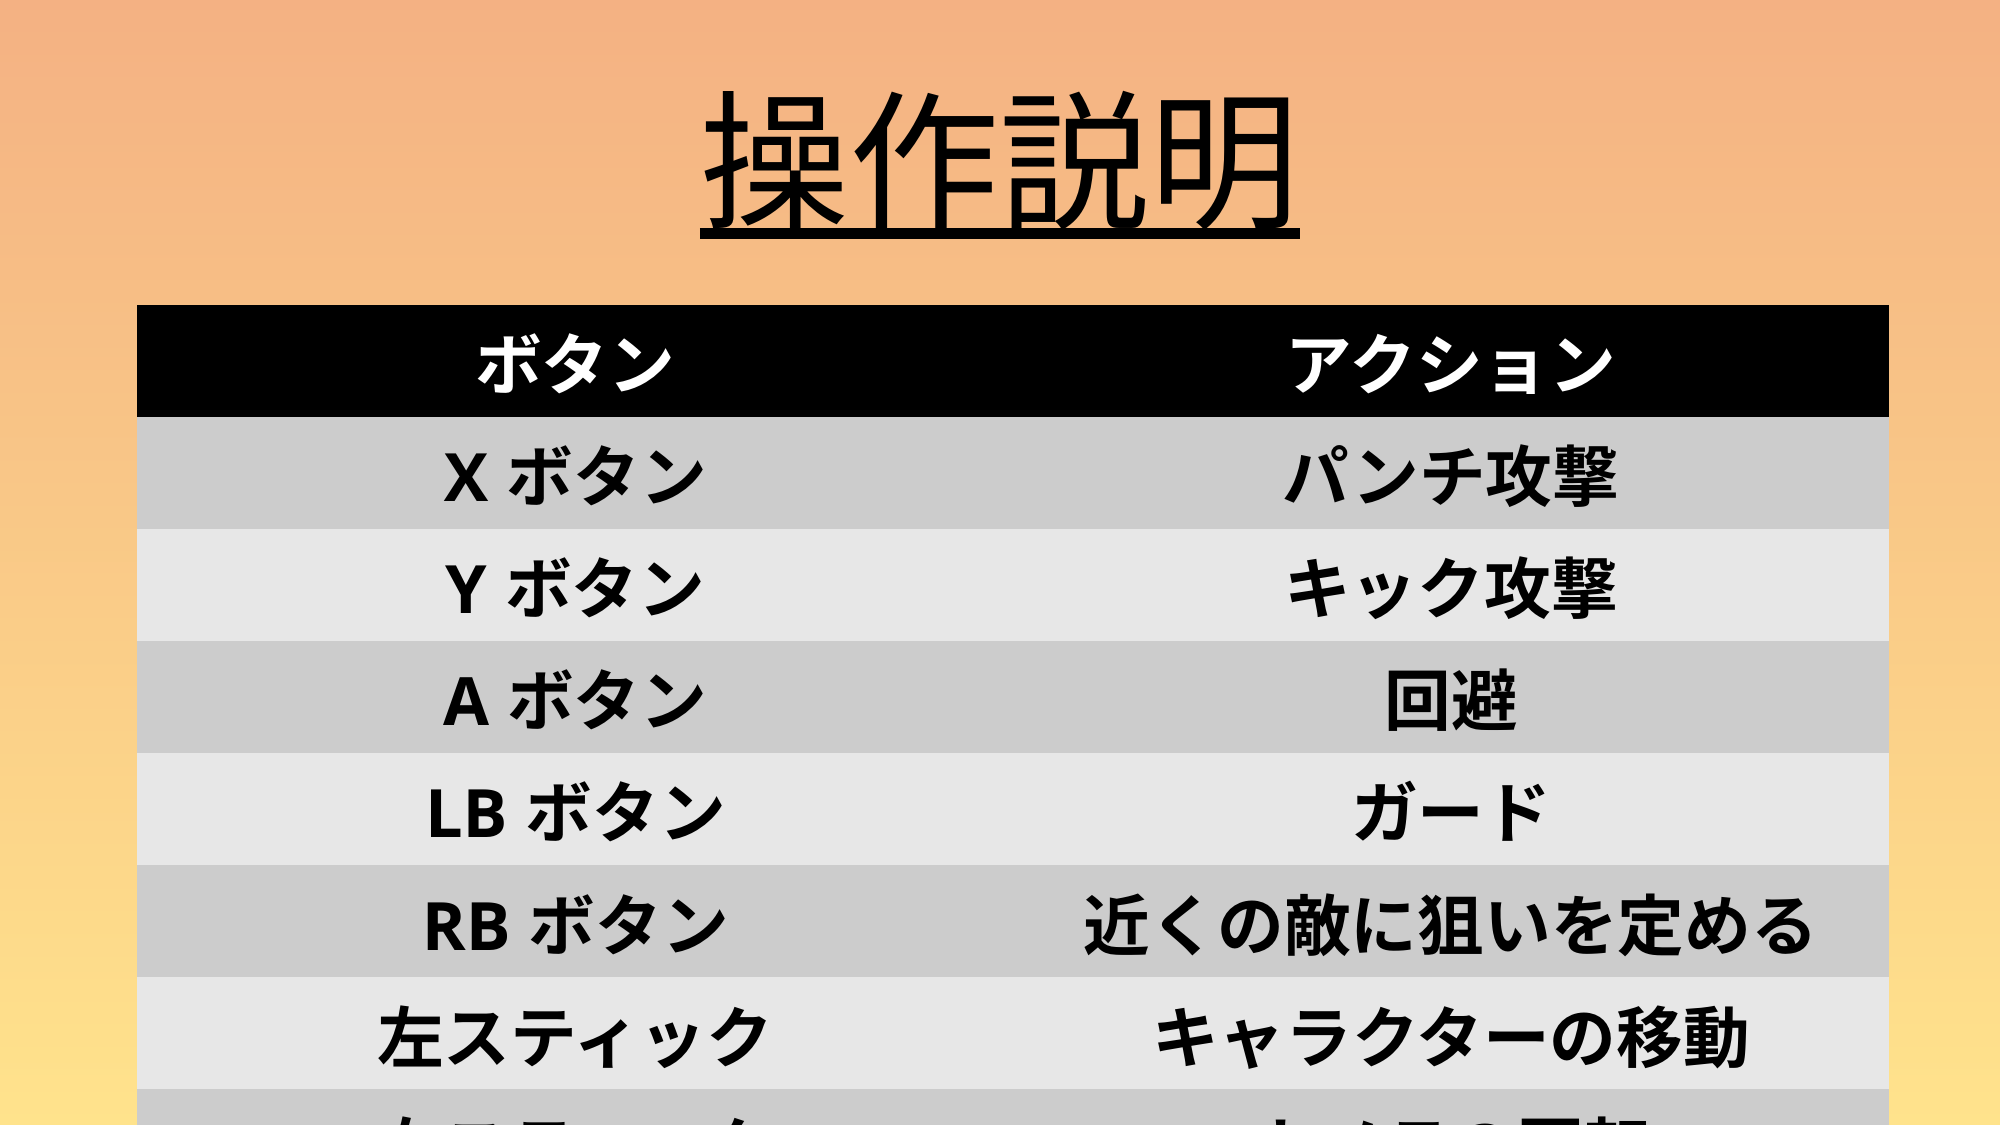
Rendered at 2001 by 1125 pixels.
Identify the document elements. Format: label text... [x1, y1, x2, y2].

table_cell 右スティック [137, 1089, 1013, 1125]
table_cell ガード [1013, 753, 1889, 865]
table_cell キャラクターの移動 [1013, 977, 1889, 1089]
table_cell カメラの回転 [1013, 1089, 1889, 1125]
table_header アクション [1013, 305, 1889, 417]
table_cell Xボタン [137, 417, 1013, 529]
table_cell Yボタン [137, 529, 1013, 641]
table_cell RBボタン [137, 865, 1013, 977]
table_cell キック攻撃 [1013, 529, 1889, 641]
table_cell 回避 [1013, 641, 1889, 753]
table_cell 近くの敵に狙いを定める [1013, 865, 1889, 977]
table_cell LBボタン [137, 753, 1013, 865]
title 操作説明 [137, 59, 1863, 278]
table_cell 左スティック [137, 977, 1013, 1089]
table_header ボタン [137, 305, 1013, 417]
table_cell パンチ攻撃 [1013, 417, 1889, 529]
table_cell Aボタン [137, 641, 1013, 753]
